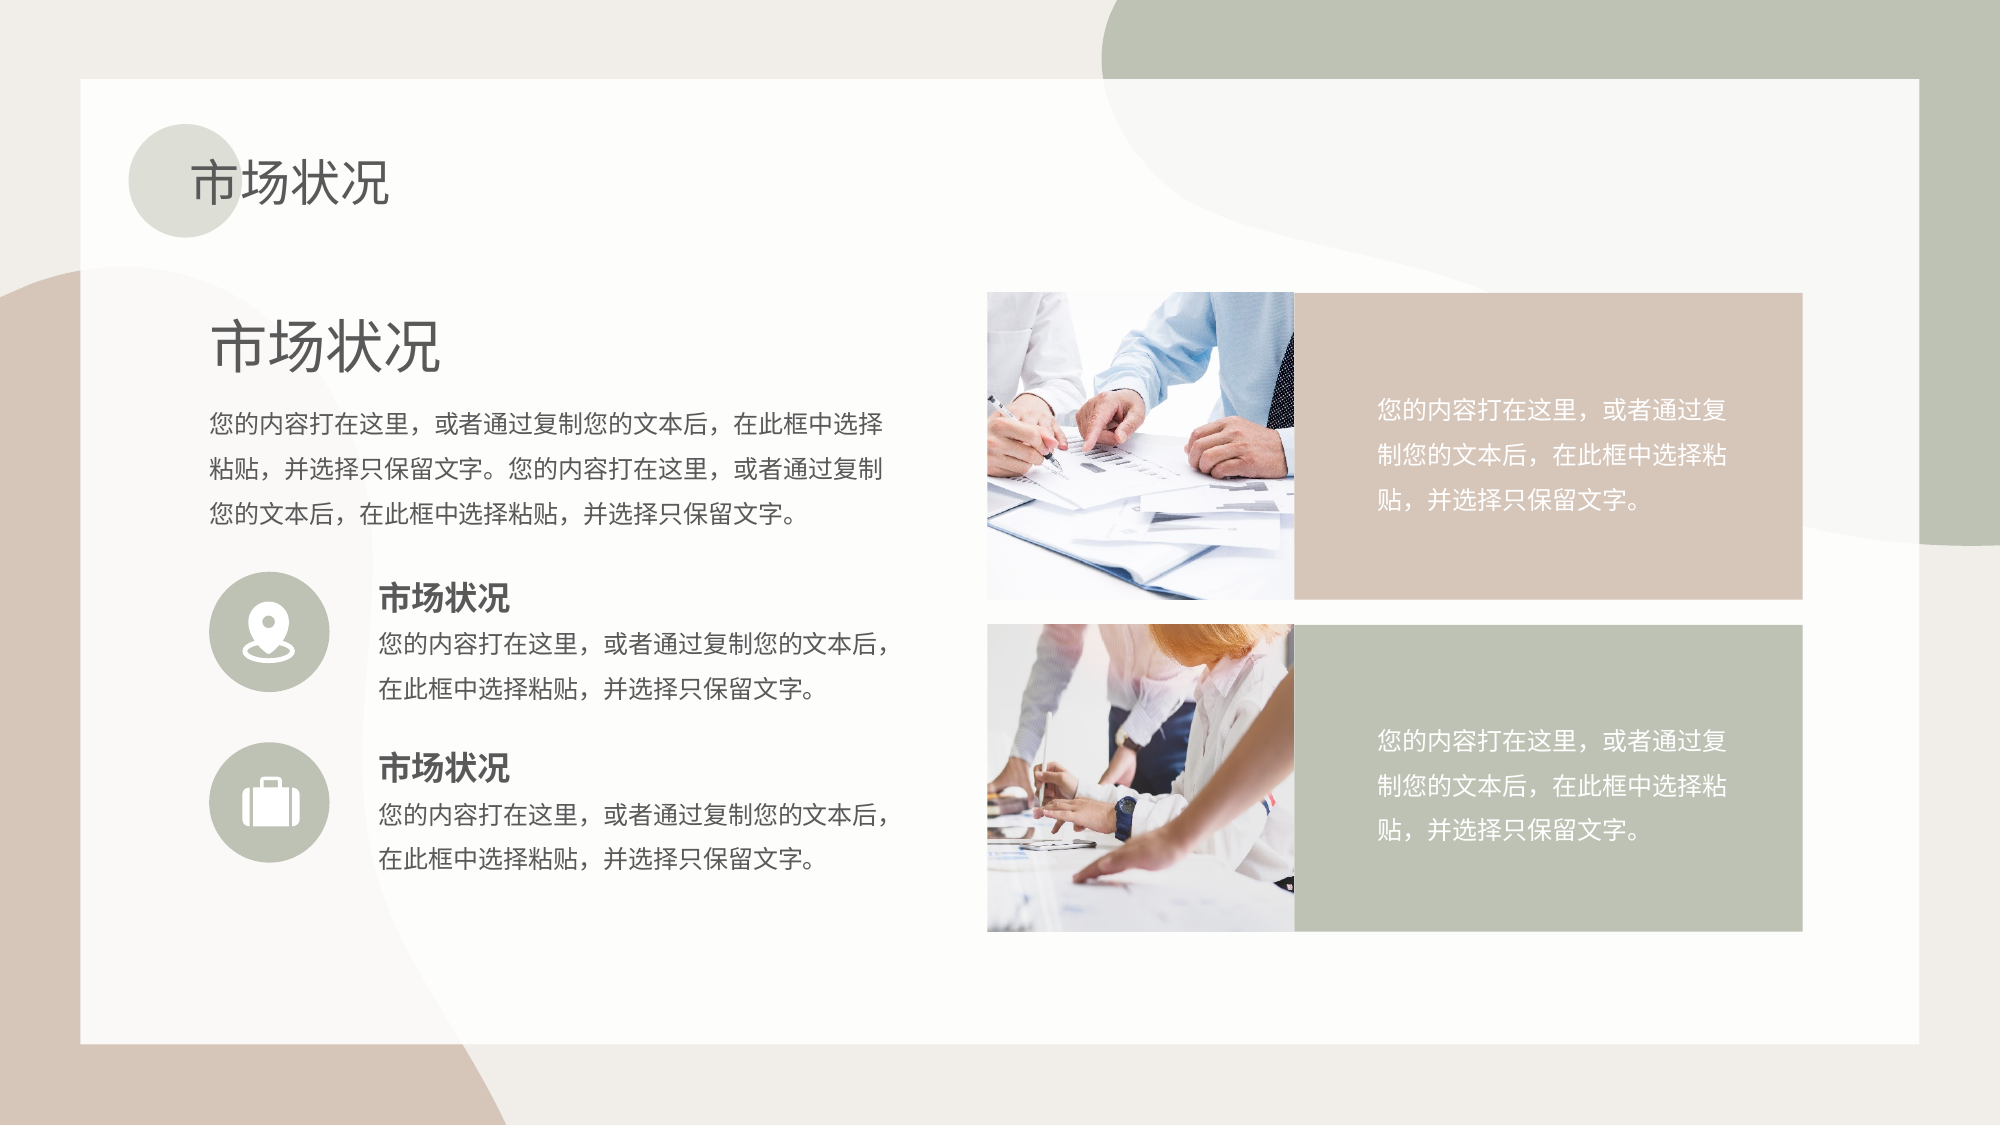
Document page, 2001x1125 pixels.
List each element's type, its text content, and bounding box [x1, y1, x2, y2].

text_box [79, 78, 1920, 1045]
text_box [208, 741, 331, 864]
text_box [986, 624, 1293, 933]
text_box [1100, 0, 2000, 547]
text_box [986, 292, 1293, 601]
text_box 您的内容打在这里，或者通过复制您的文本后，在此框中选择粘贴，并选择只保留文字。 [378, 784, 925, 874]
text_box [127, 122, 230, 239]
text_box [242, 601, 295, 664]
text_box [1293, 624, 1804, 933]
text_box [0, 269, 508, 1125]
text_box 您的内容打在这里，或者通过复制您的文本后，在此框中选择粘贴，并选择只保留文字。 [1377, 710, 1736, 845]
text_box [1293, 292, 1804, 601]
text_box 您的内容打在这里，或者通过复制您的文本后，在此框中选择粘贴，并选择只保留文字。 [1377, 379, 1736, 515]
text_box 市场状况 [378, 577, 517, 613]
text_box 市场状况 [209, 309, 507, 381]
text_box 您的内容打在这里，或者通过复制您的文本后，在此框中选择粘贴，并选择只保留文字。 [378, 613, 925, 704]
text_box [242, 776, 300, 827]
text_box 市场状况 [378, 747, 517, 784]
text_box 市场状况 [175, 143, 405, 219]
text_box [208, 570, 331, 694]
text_box 您的内容打在这里，或者通过复制您的文本后，在此框中选择粘贴，并选择只保留文字。您的内容打在这里，或者通过复制您的文本后，在此框中选择粘贴，并选择只保留文字。 [209, 393, 899, 529]
